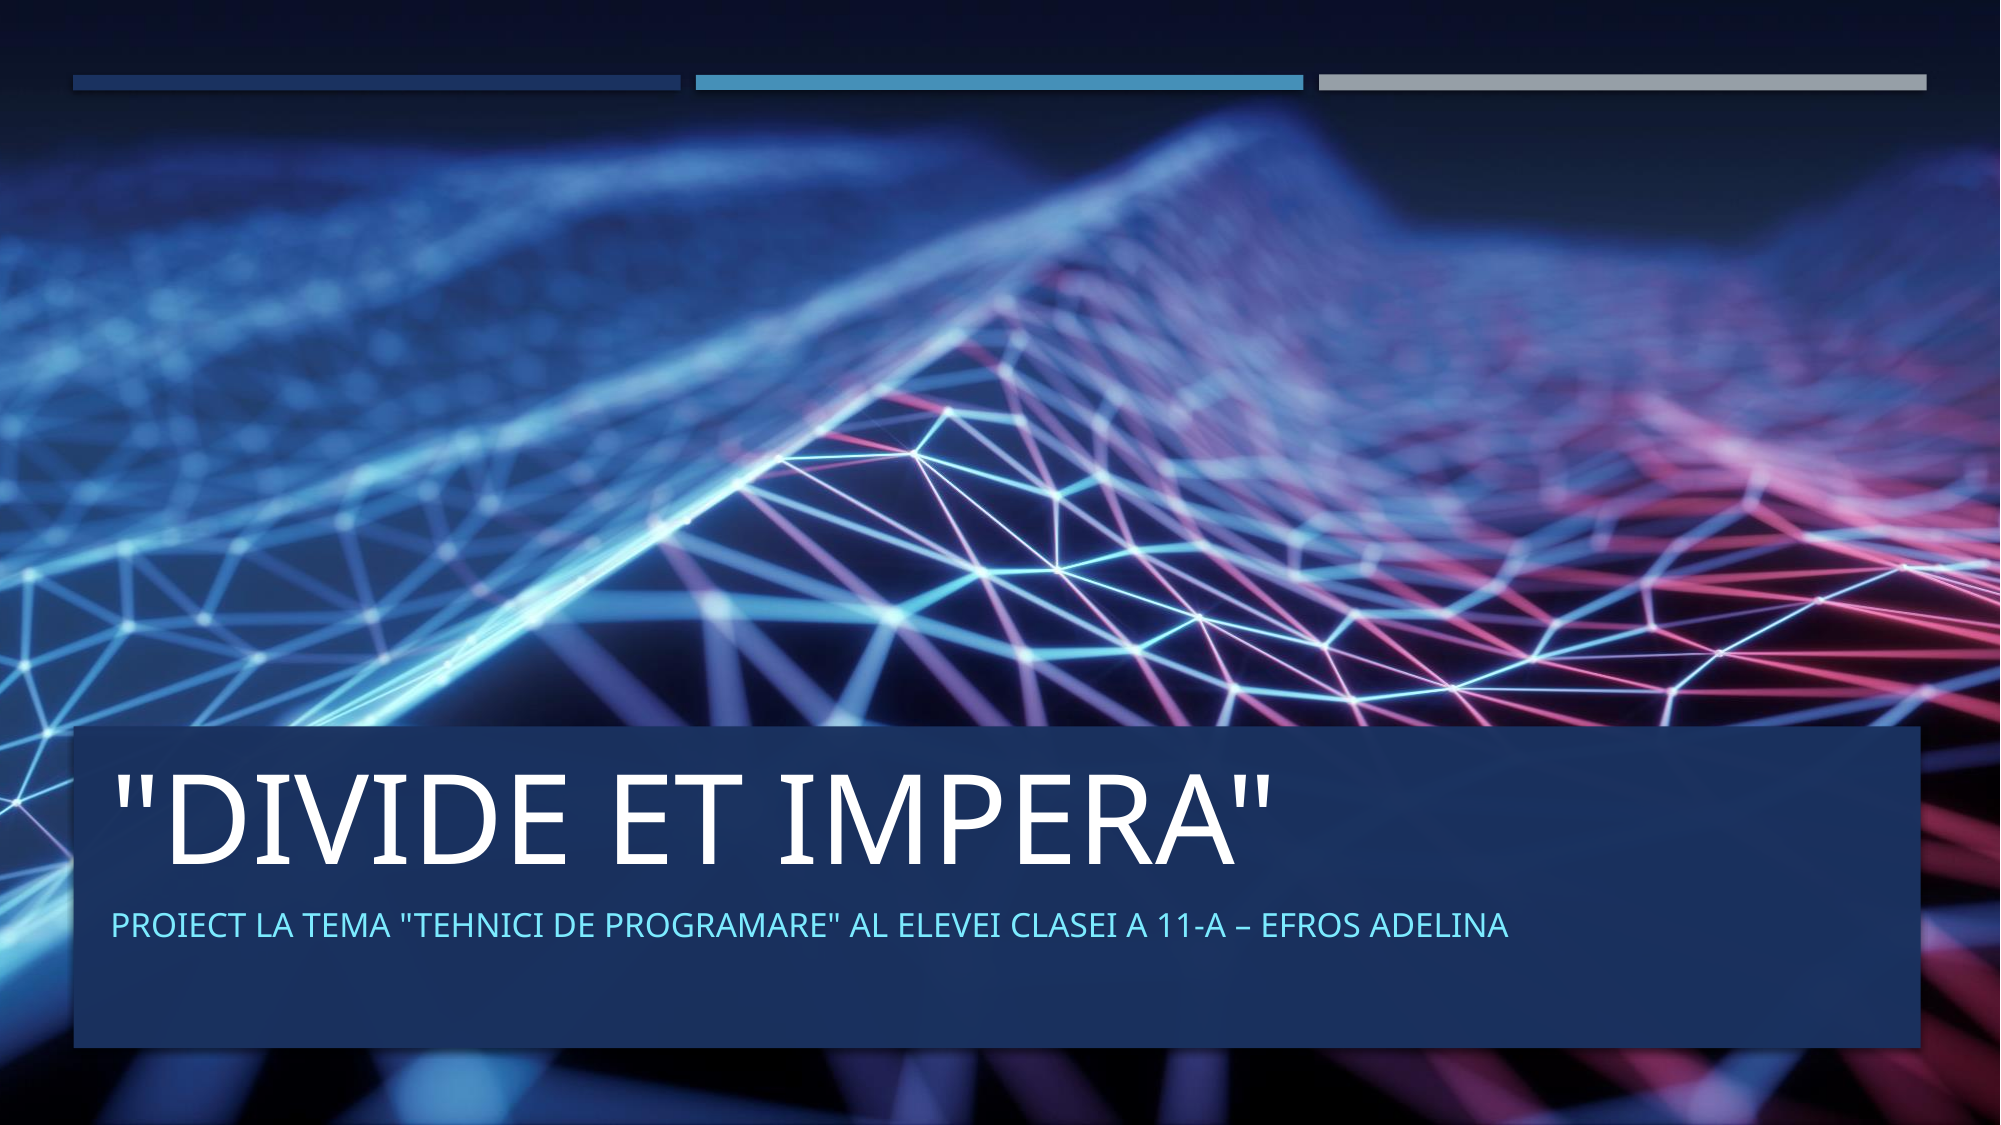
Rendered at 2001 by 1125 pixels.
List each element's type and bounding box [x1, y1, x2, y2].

picture [0, 0, 2000, 1125]
text_box [72, 73, 1928, 92]
